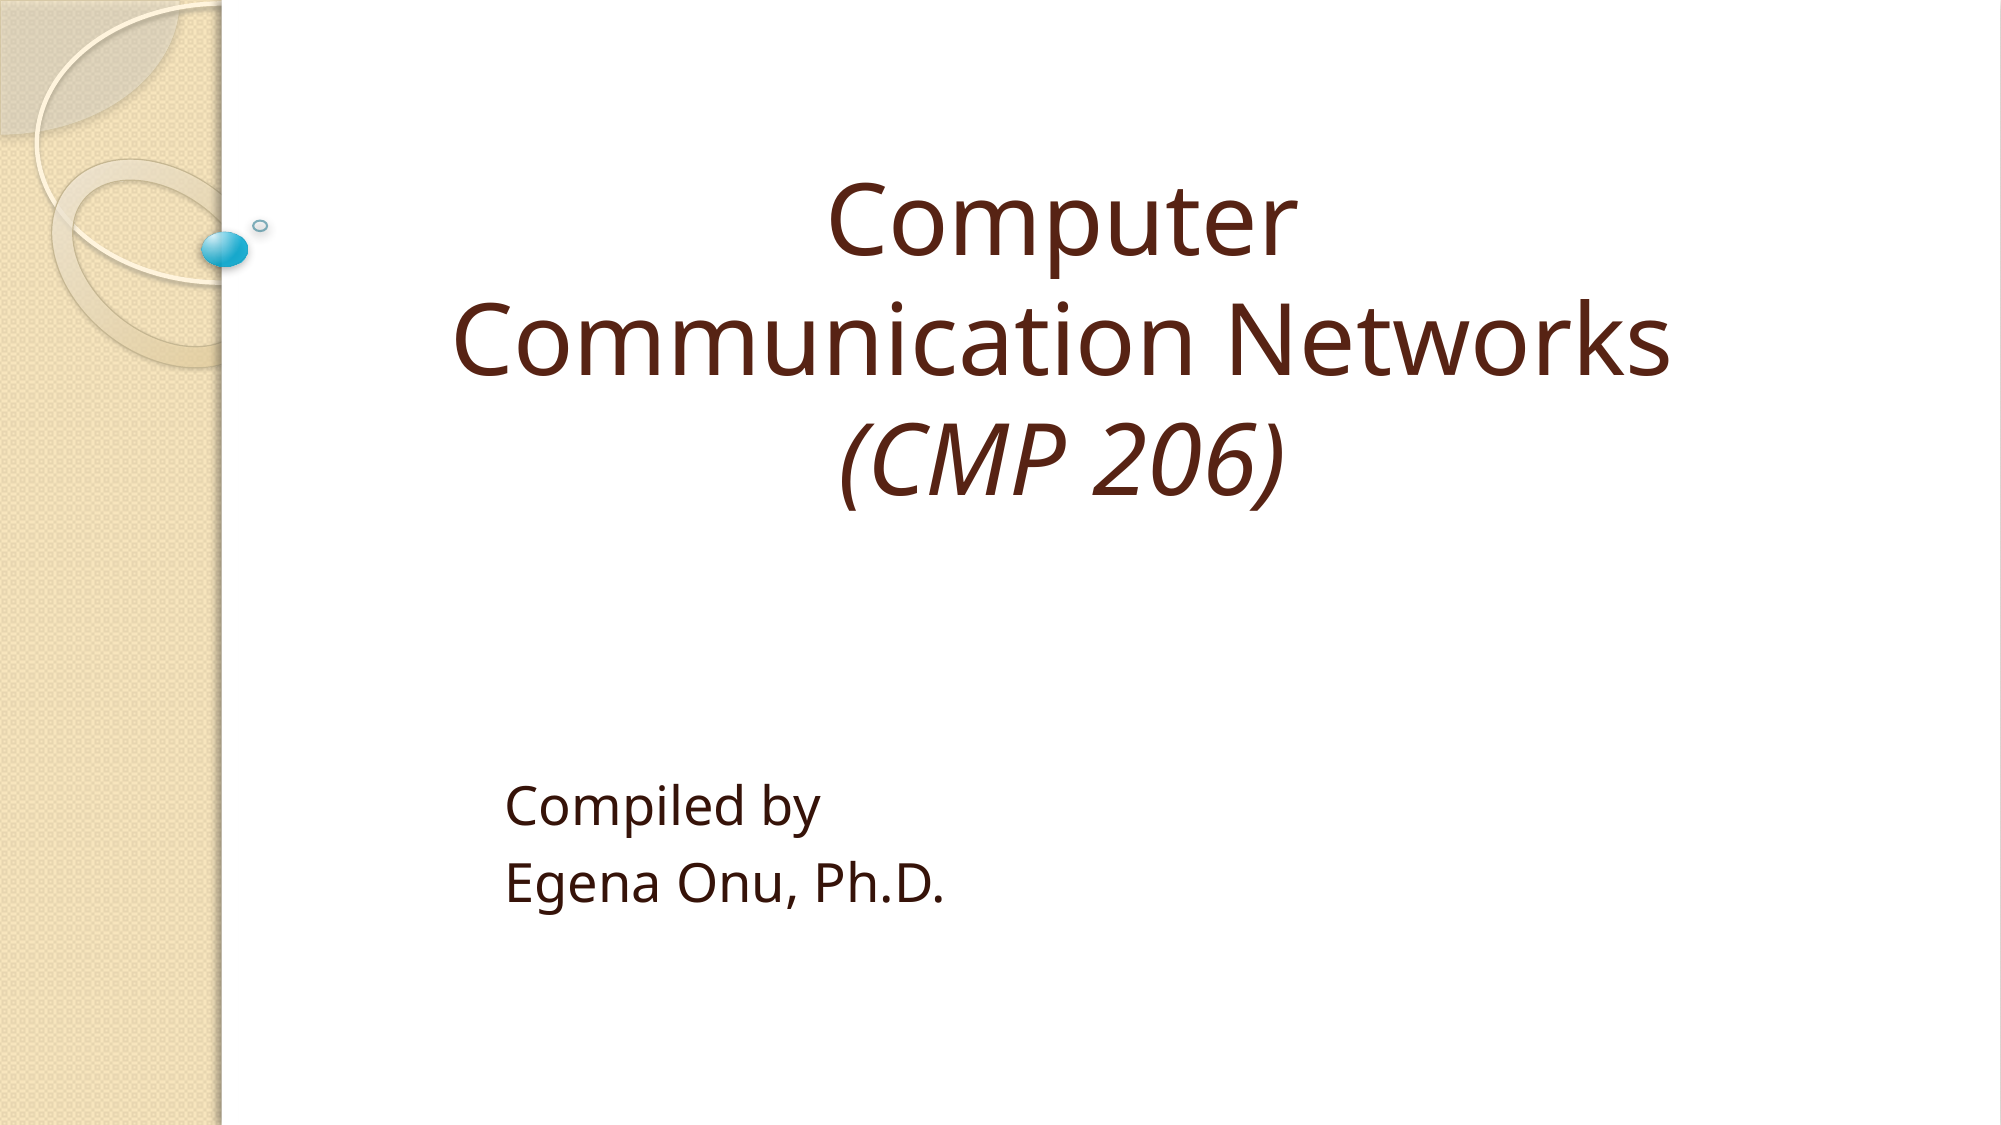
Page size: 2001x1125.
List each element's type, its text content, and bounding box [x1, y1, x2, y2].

subtitle Compiled by Egena Onu, Ph.D. [485, 771, 1700, 1059]
title Computer Communication Networks (CMP 206) [425, 66, 1700, 523]
